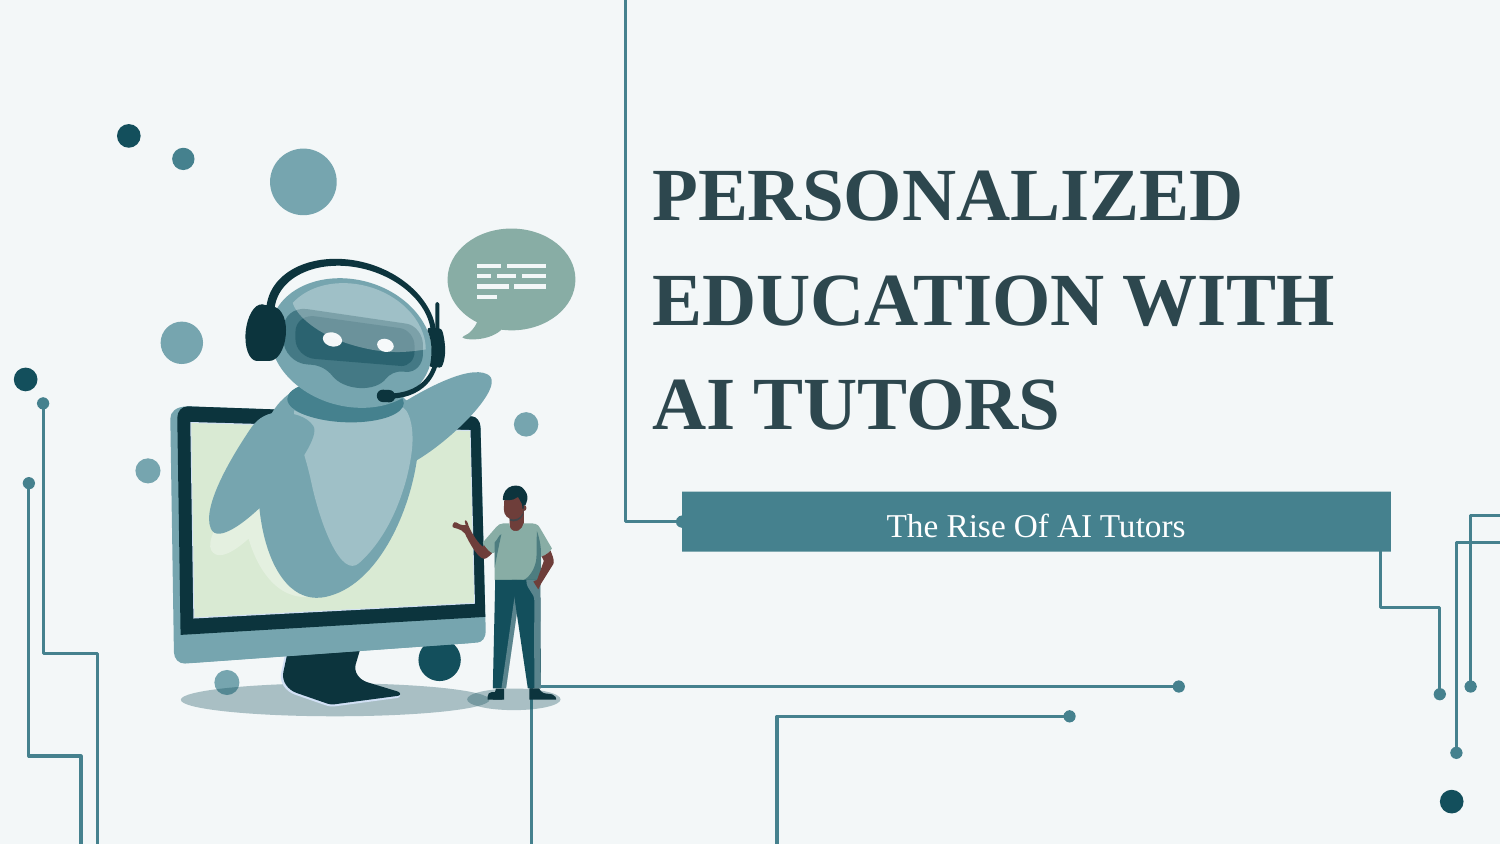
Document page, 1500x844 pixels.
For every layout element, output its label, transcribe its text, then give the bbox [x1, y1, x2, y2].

title PERSONALIZED EDUCATION WITH AI TUTORS [637, 263, 1447, 460]
subtitle The Rise Of AI Tutors [682, 491, 1391, 552]
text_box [580, 165, 982, 223]
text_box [116, 123, 576, 717]
